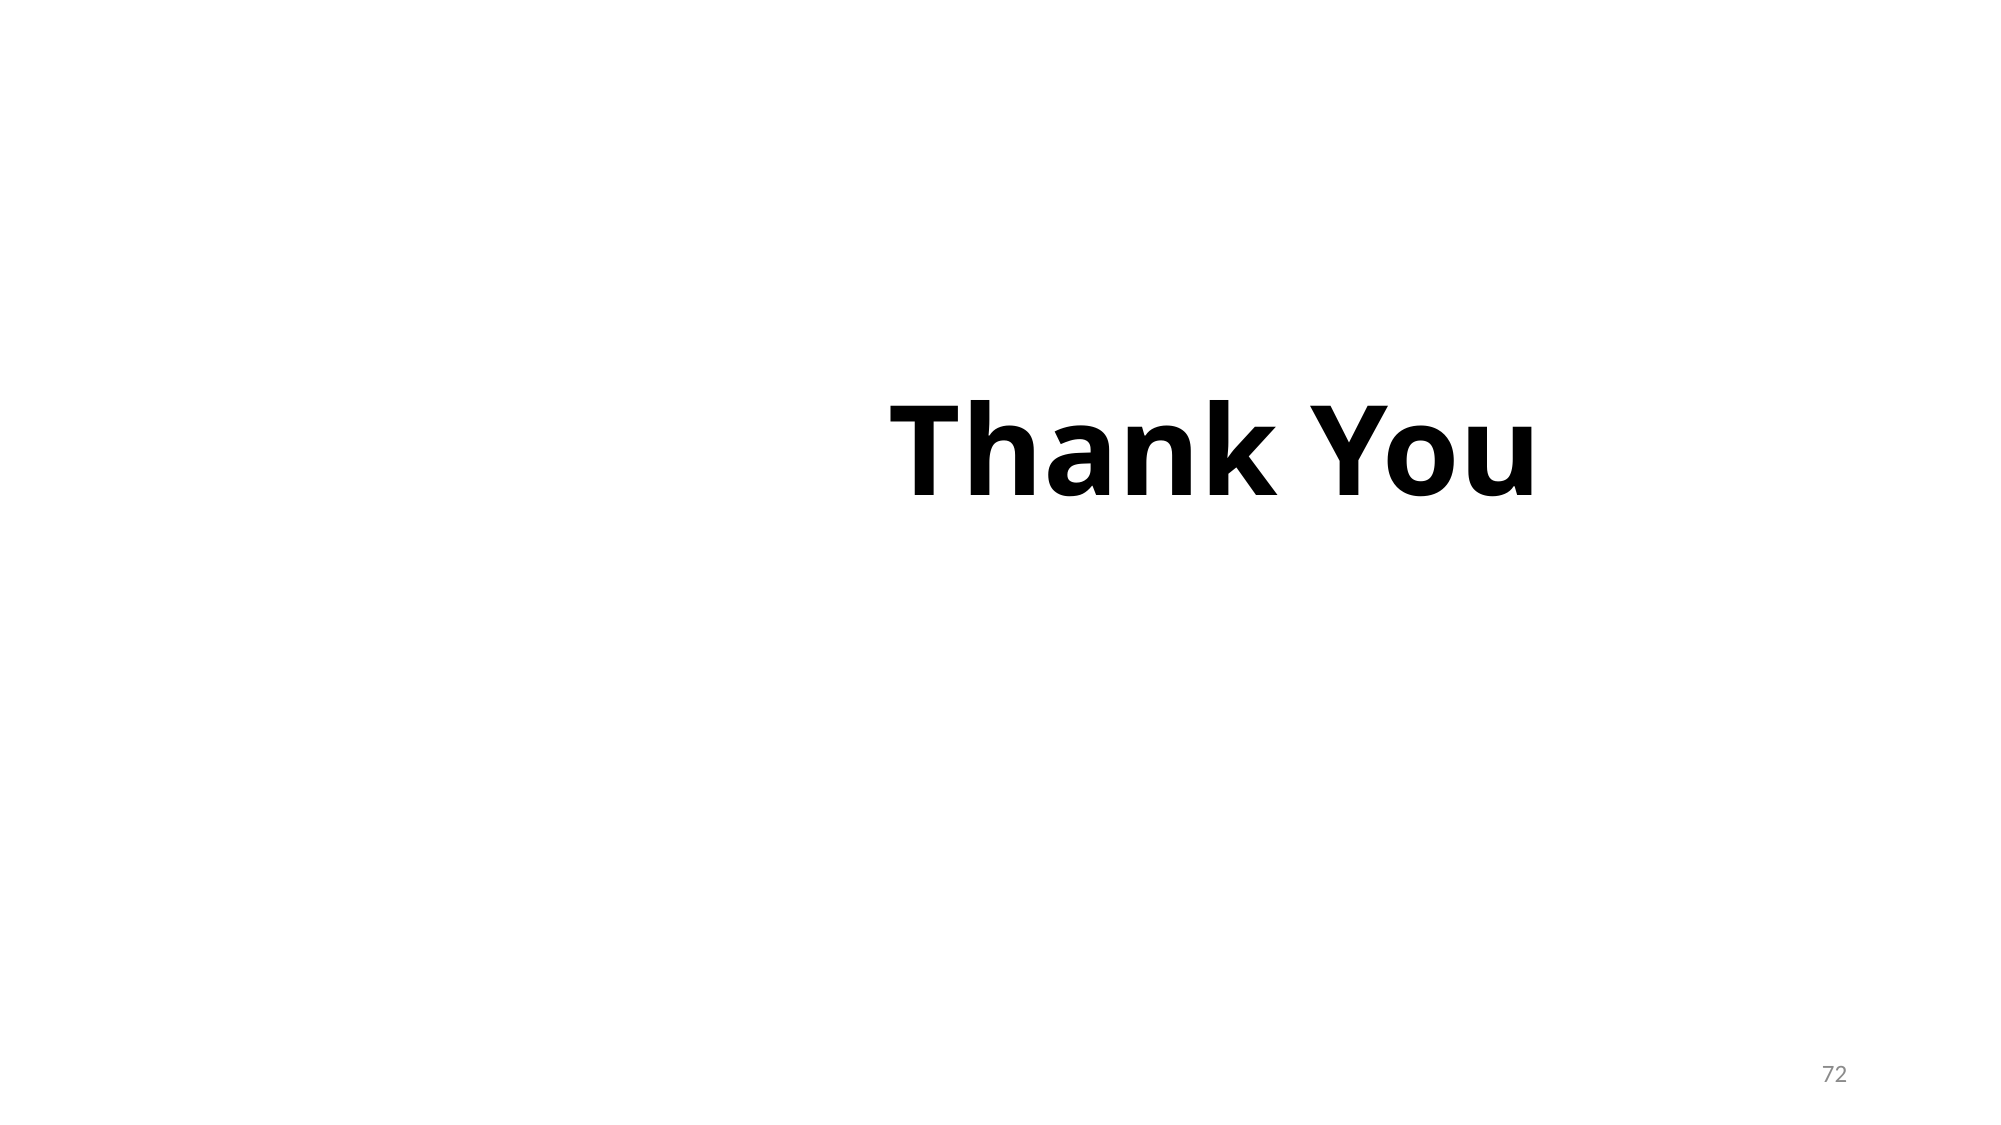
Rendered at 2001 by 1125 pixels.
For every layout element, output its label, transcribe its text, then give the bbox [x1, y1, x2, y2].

slide_number 72 [1412, 1042, 1863, 1103]
title Thank You [137, 59, 1863, 850]
